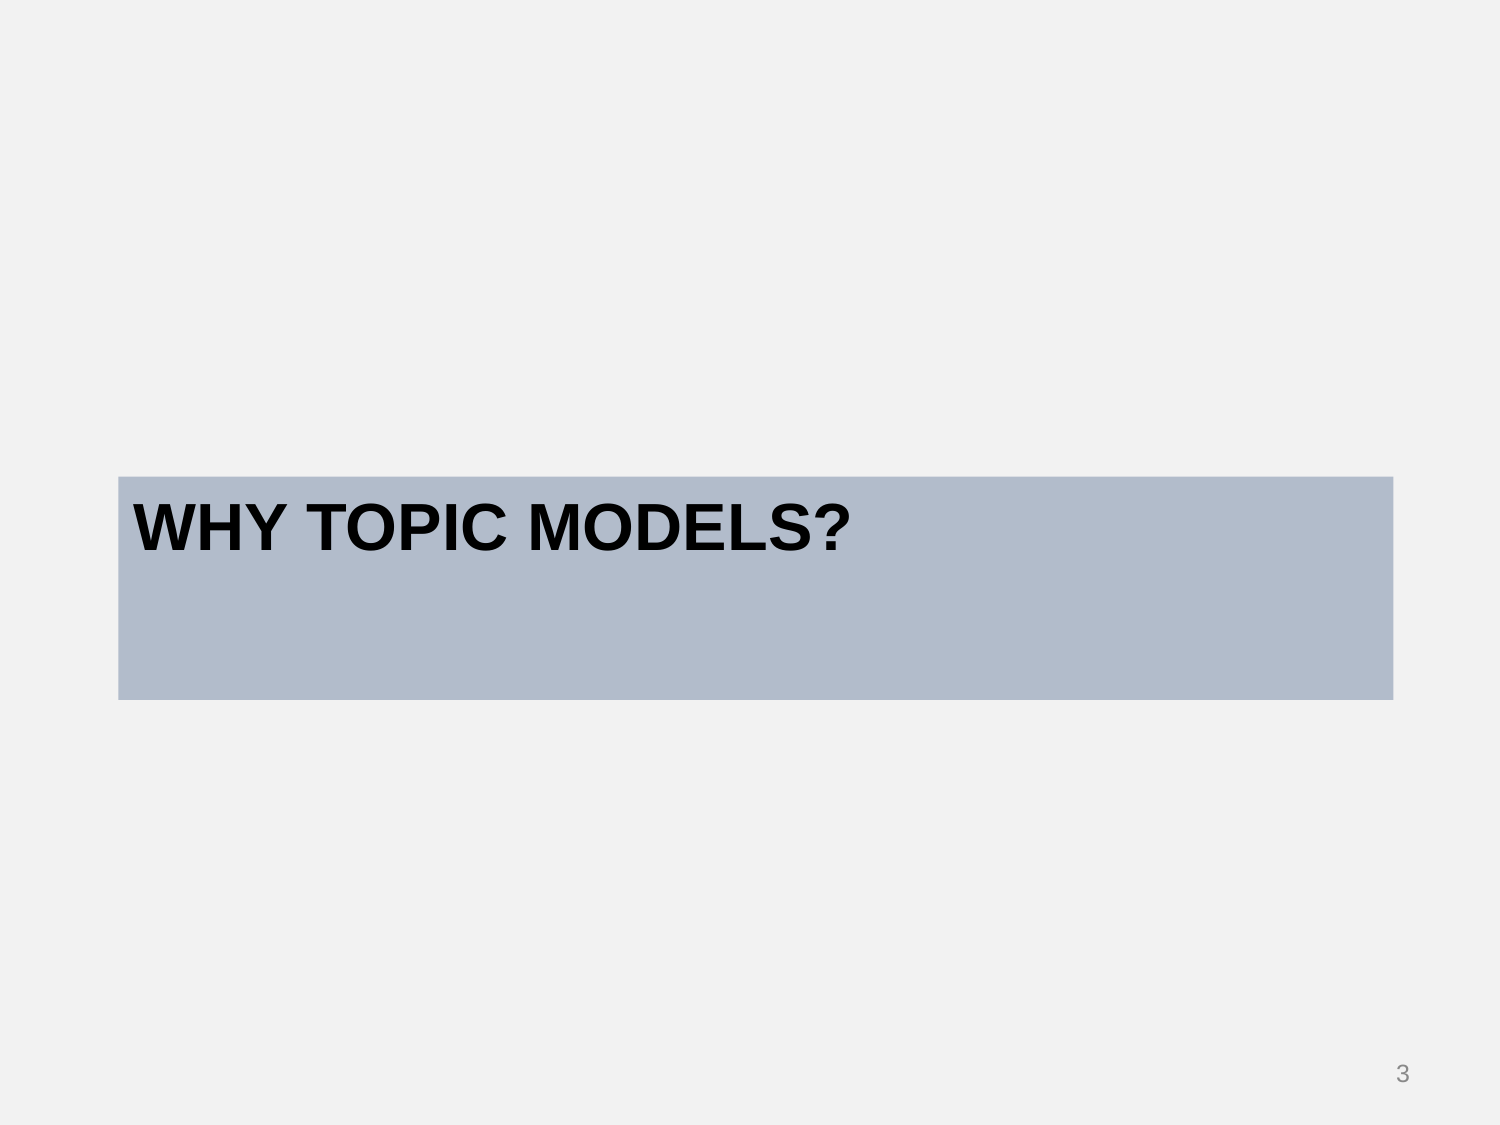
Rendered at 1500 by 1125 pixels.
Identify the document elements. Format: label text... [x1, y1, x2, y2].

slide_number 3 [1074, 1042, 1425, 1103]
title WHY topic models? [118, 476, 1394, 700]
